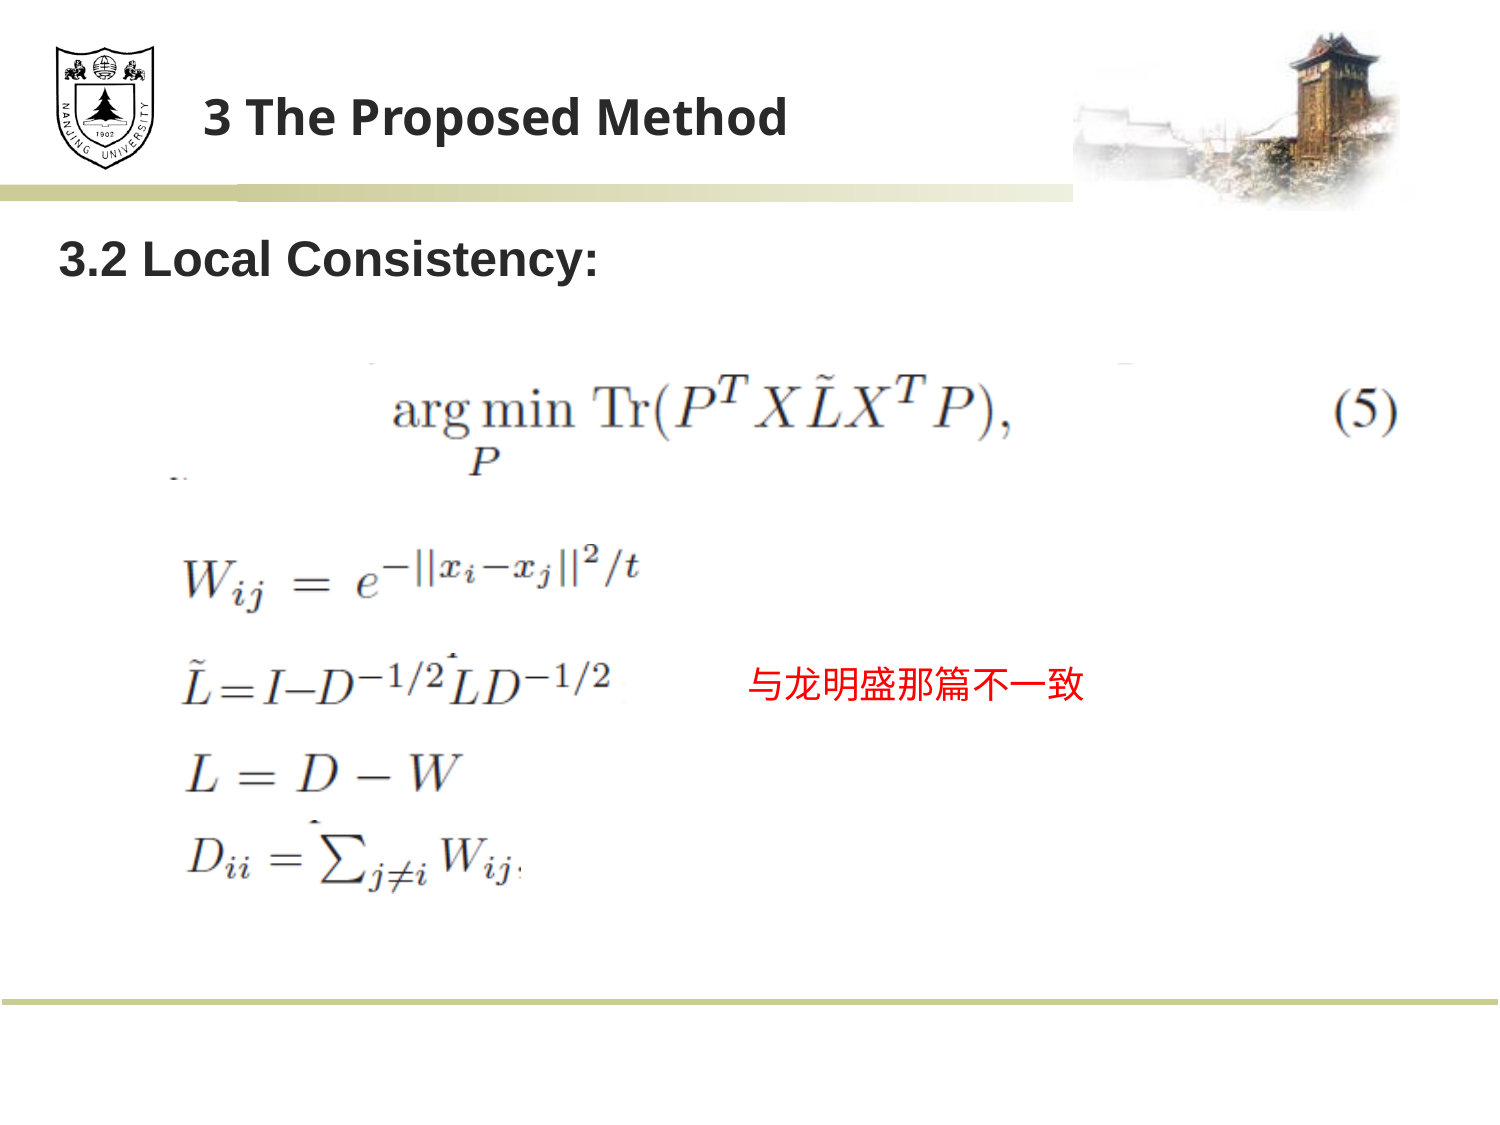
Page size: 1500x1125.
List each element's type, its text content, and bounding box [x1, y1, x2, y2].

text_box 与龙明盛那篇不一致 [656, 653, 1176, 714]
picture [173, 544, 647, 622]
picture [179, 820, 521, 894]
picture [1073, 30, 1400, 211]
text_box 3 The Proposed Method [188, 77, 896, 153]
picture [180, 746, 472, 810]
picture [50, 42, 160, 173]
text_box 3.2 Local Consistency: [29, 179, 801, 335]
picture [2, 999, 1498, 1005]
picture [179, 653, 625, 726]
picture [15, 363, 1485, 480]
